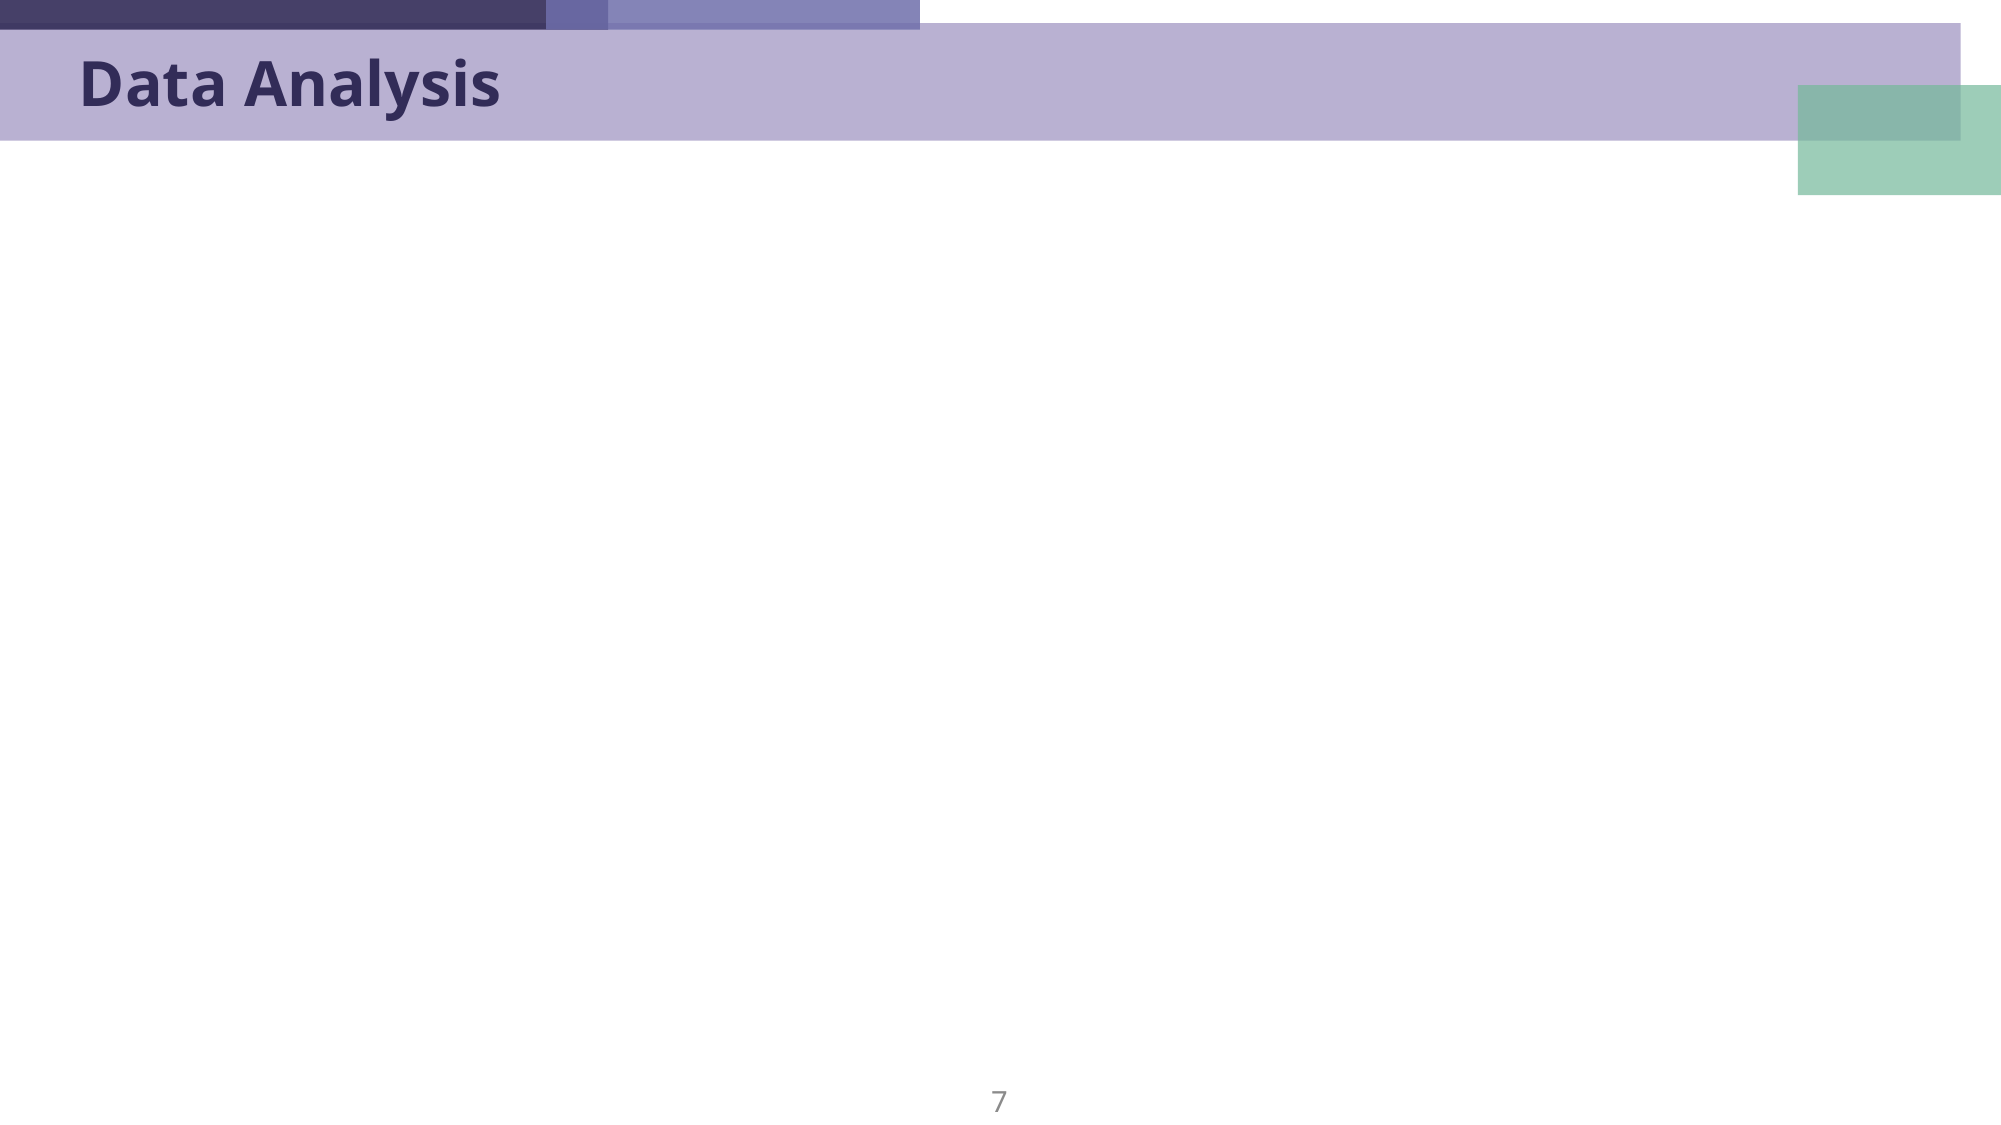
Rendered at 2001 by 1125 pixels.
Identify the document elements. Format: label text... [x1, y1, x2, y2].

title Data Analysis [63, 30, 1932, 134]
slide_number 7 [766, 1083, 1233, 1124]
